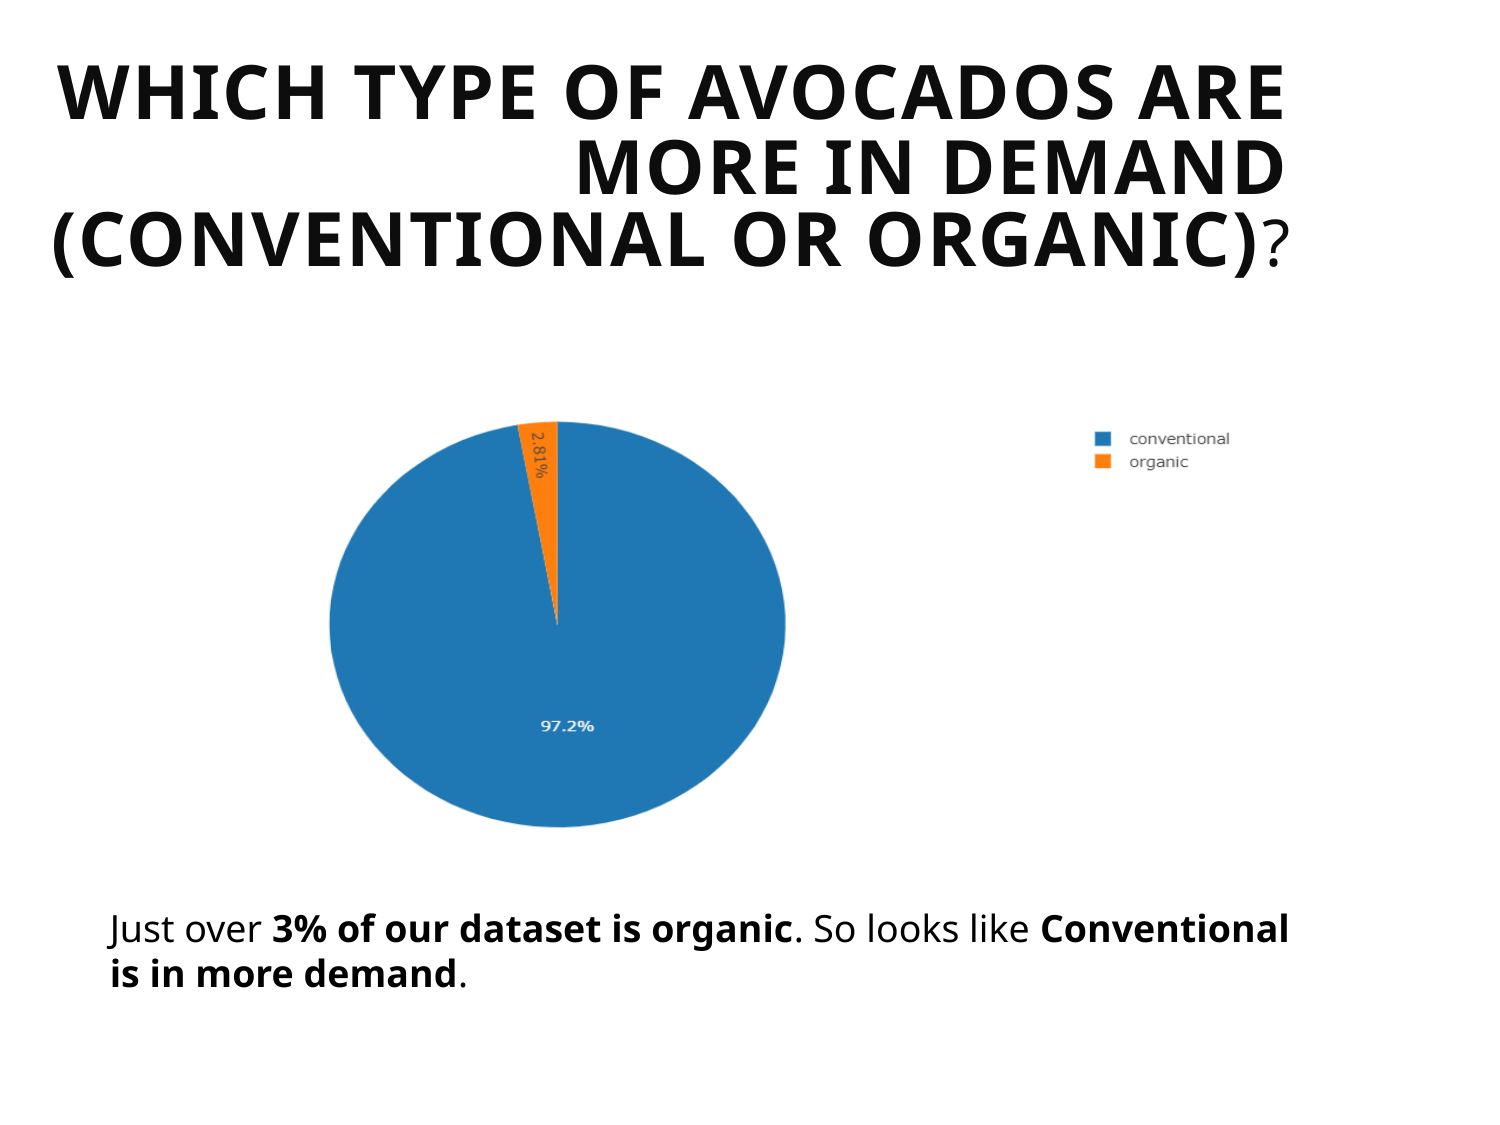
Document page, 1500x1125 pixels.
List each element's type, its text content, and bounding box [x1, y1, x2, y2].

picture [209, 322, 1264, 865]
title Which type of Avocados are more in demand (Conventional or Organic)? [0, 9, 1305, 289]
text_box Just over 3% of our dataset is organic. So looks like Conventional is in more demand. [95, 897, 1320, 1003]
